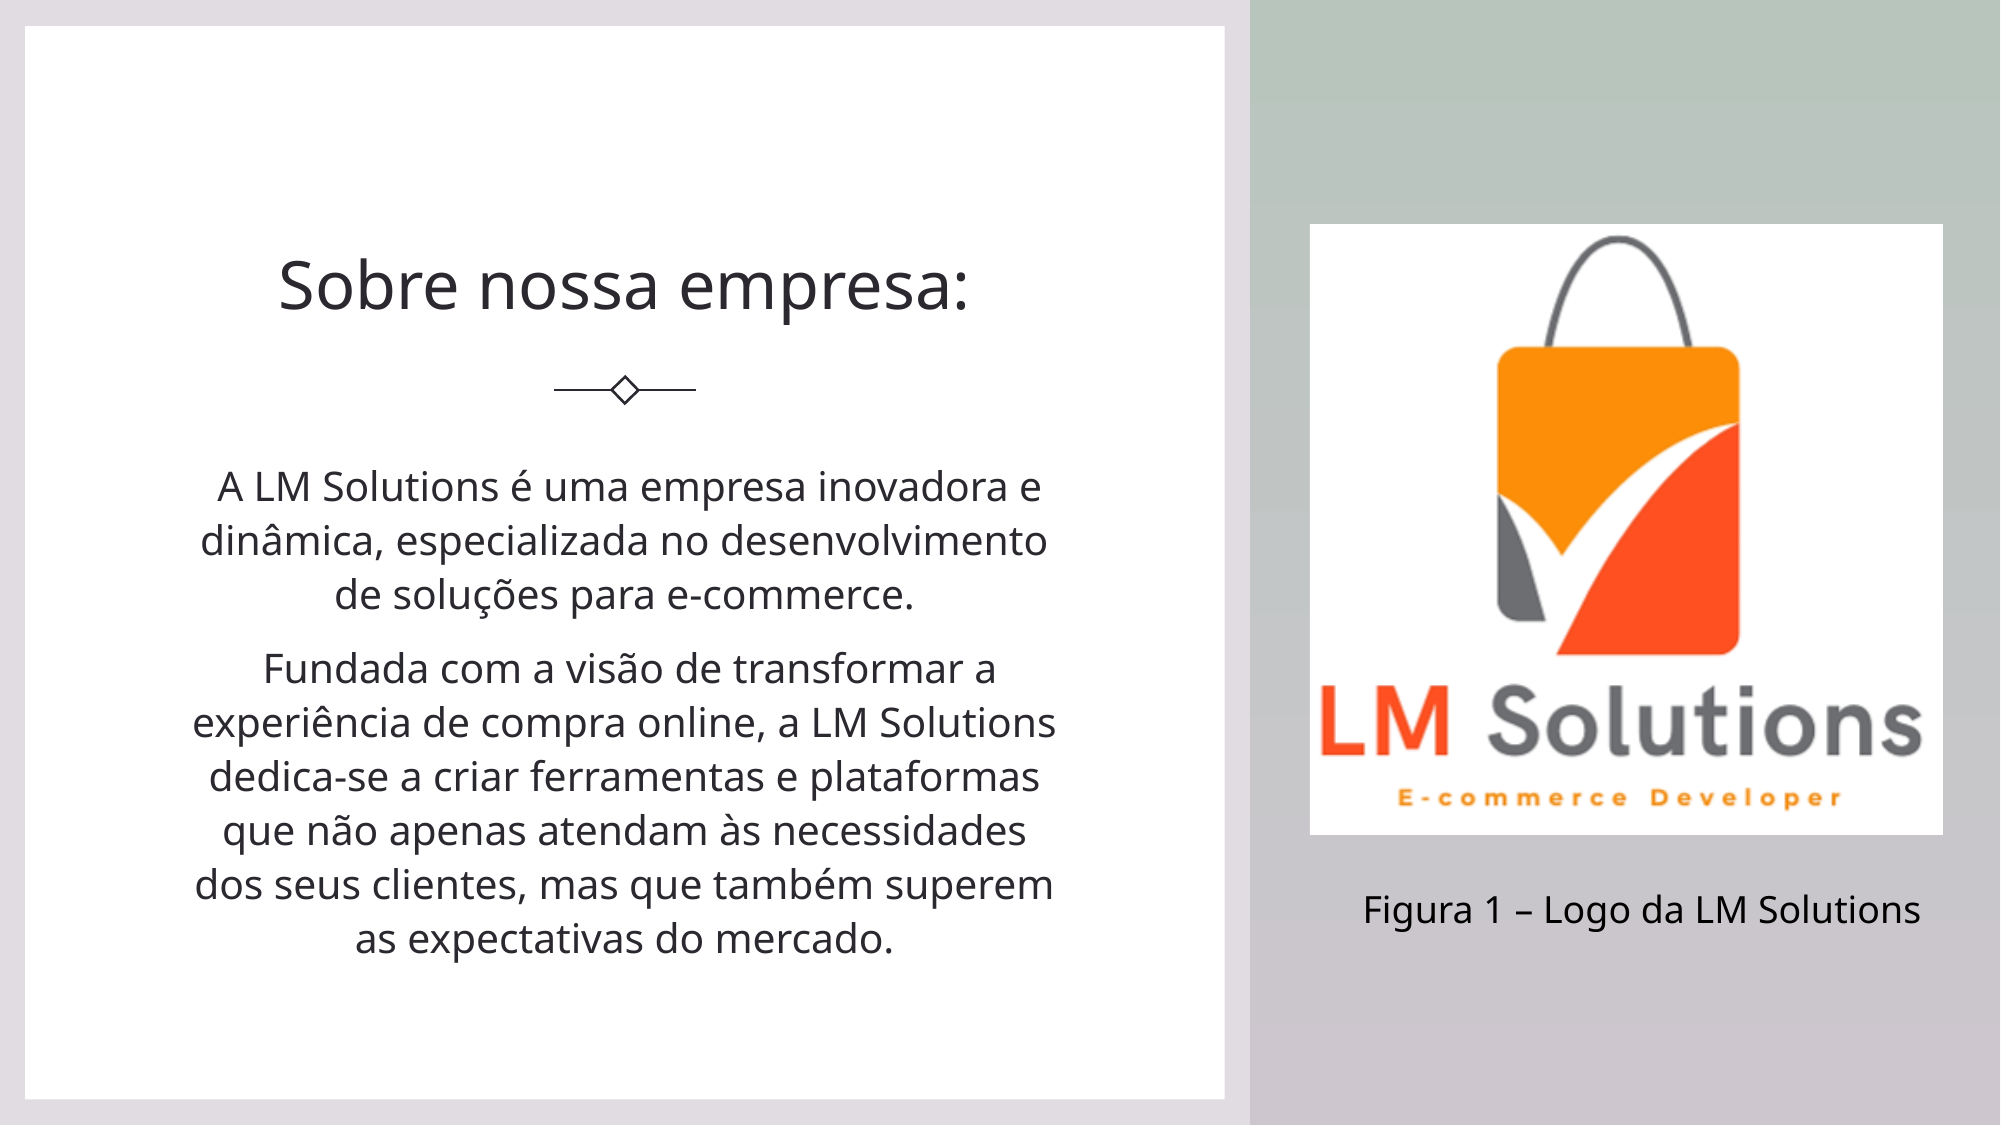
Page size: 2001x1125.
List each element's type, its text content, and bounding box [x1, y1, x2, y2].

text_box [553, 380, 697, 400]
text_box [24, 25, 1226, 1100]
list A LM Solutions é uma empresa inovadora e dinâmica, especializada no desenvolvimento de soluções para e-commerce. Fundada com a visão de transformar a experiência de compra online, a LM Solutions dedica-se a criar ferramentas e plataformas que não apenas atendam às necessidades dos seus clientes, mas que também superem as expectativas do mercado. [176, 448, 1074, 979]
picture [1309, 224, 1953, 835]
text_box [0, 0, 1251, 1125]
text_box Figura 1 – Logo da LM Solutions [1347, 878, 1937, 939]
text_box [1251, 0, 2000, 1125]
title Sobre nossa empresa: [176, 118, 1074, 331]
